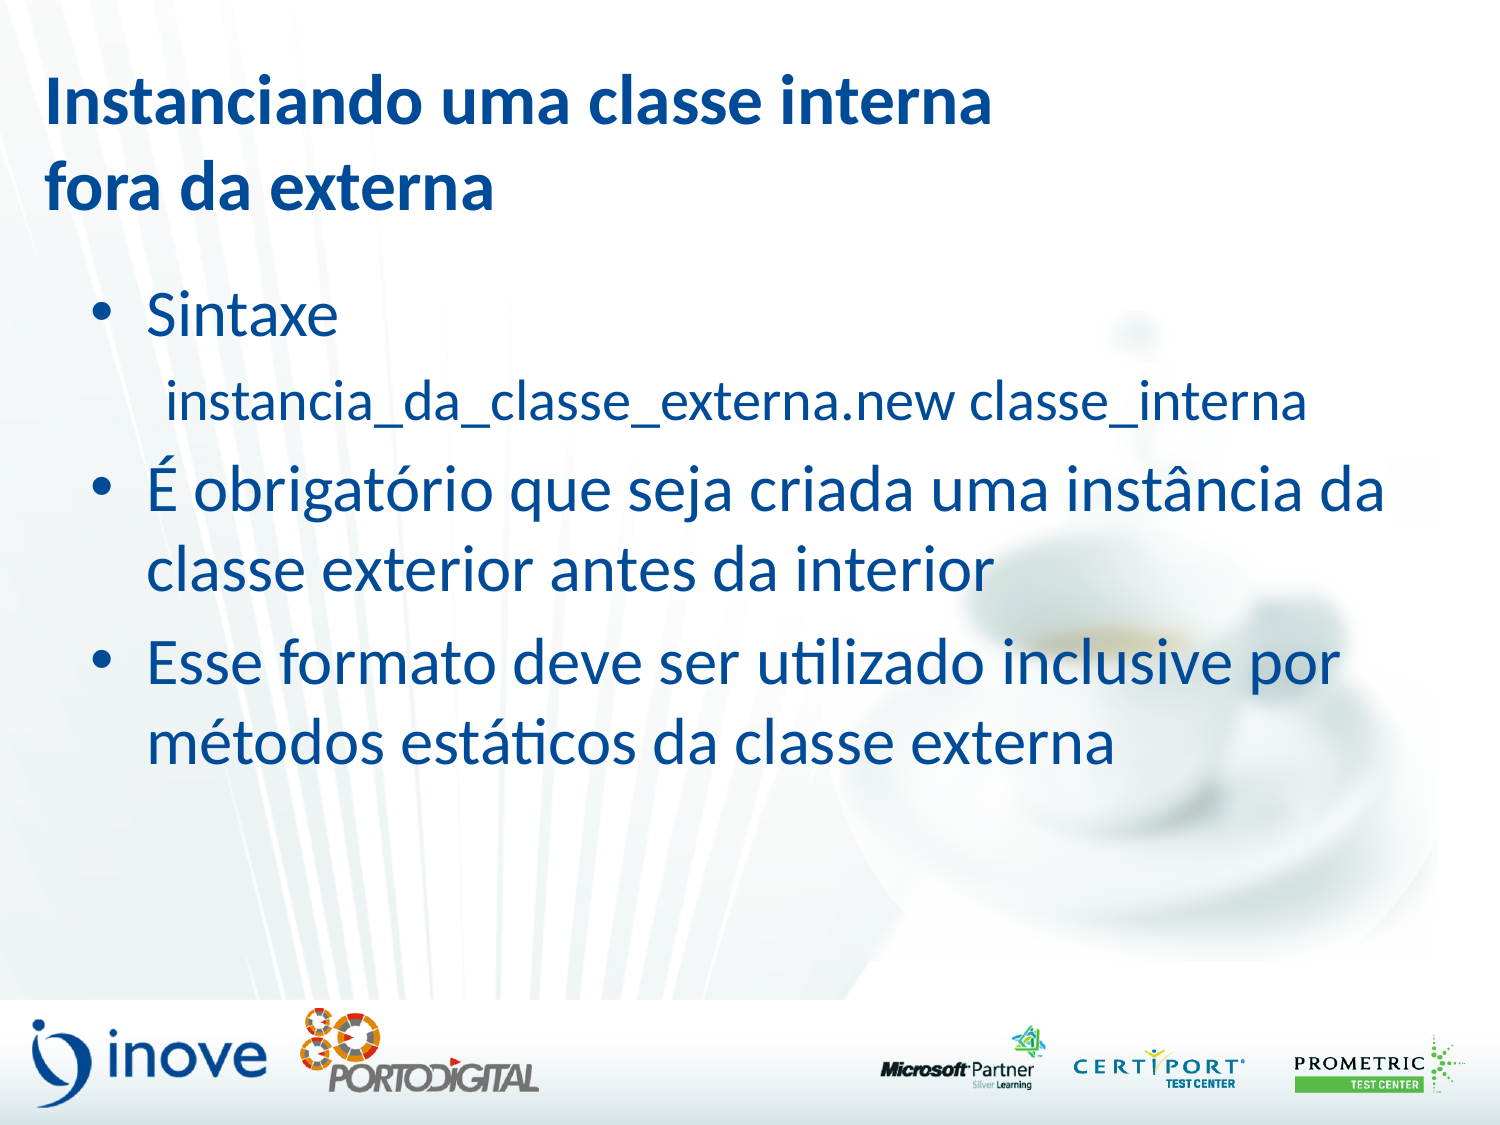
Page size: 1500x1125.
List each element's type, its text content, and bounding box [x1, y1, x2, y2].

list Sintaxe instancia_da_classe_externa.new classe_interna É obrigatório que seja criada uma instância da classe exterior antes da interior Esse formato deve ser utilizado inclusive por métodos estáticos da classe externa [75, 262, 1425, 1005]
picture [0, 0, 1500, 1125]
title Instanciando uma classe interna fora da externa [29, 45, 1436, 233]
